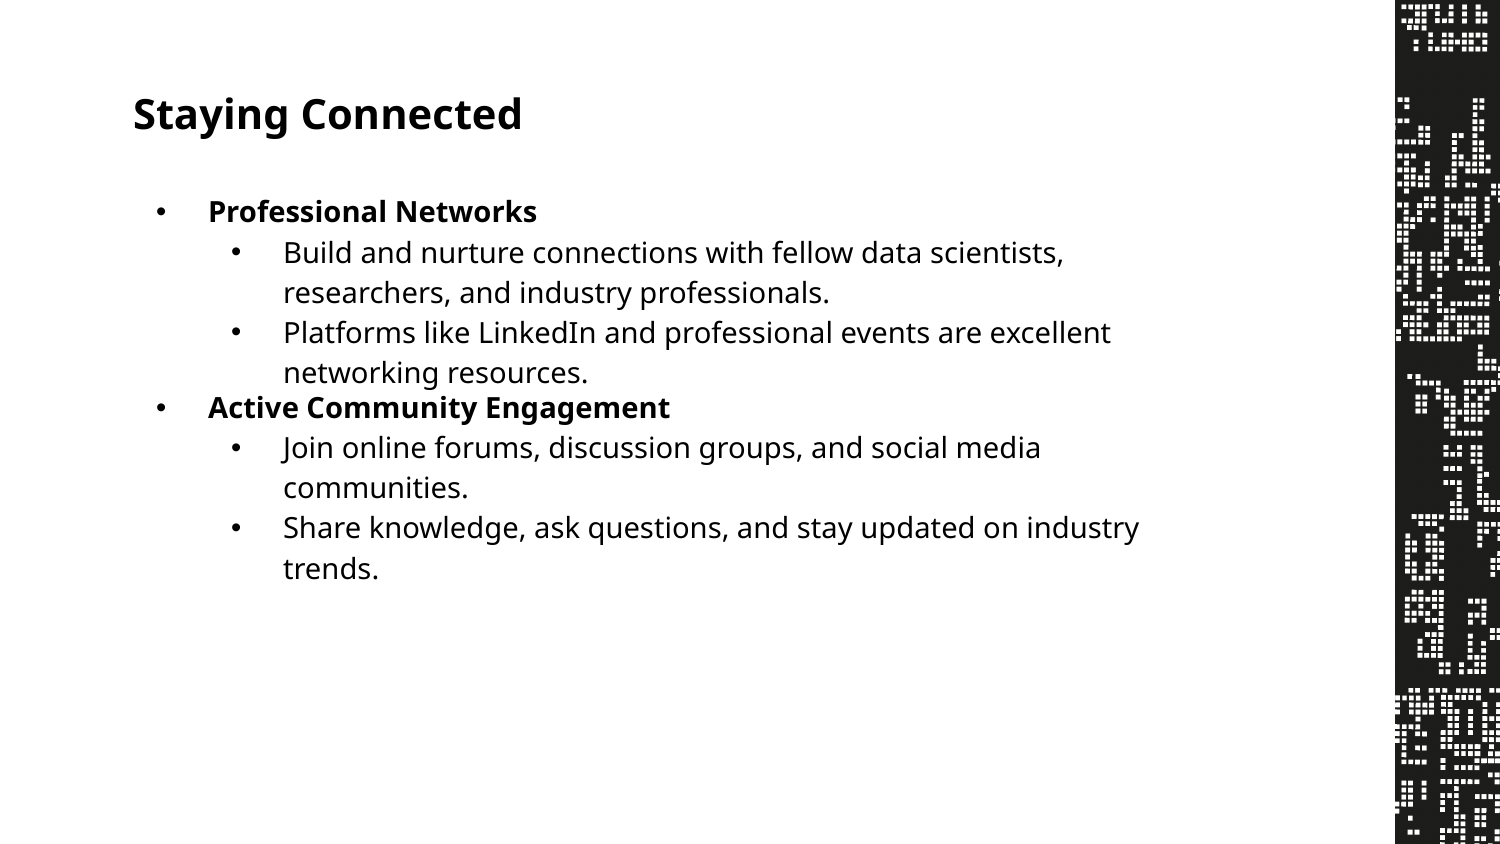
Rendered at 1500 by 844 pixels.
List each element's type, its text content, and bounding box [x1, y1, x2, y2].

picture [1395, 0, 1500, 844]
subtitle Professional Networks Build and nurture connections with fellow data scientists, researchers, and industry professionals. Platforms like LinkedIn and professional events are excellent networking resources. Active Community Engagement Join online forums, discussion groups, and social media communities. Share knowledge, ask questions, and stay updated on industry trends. [118, 178, 1167, 626]
title Staying Connected [118, 72, 1382, 167]
